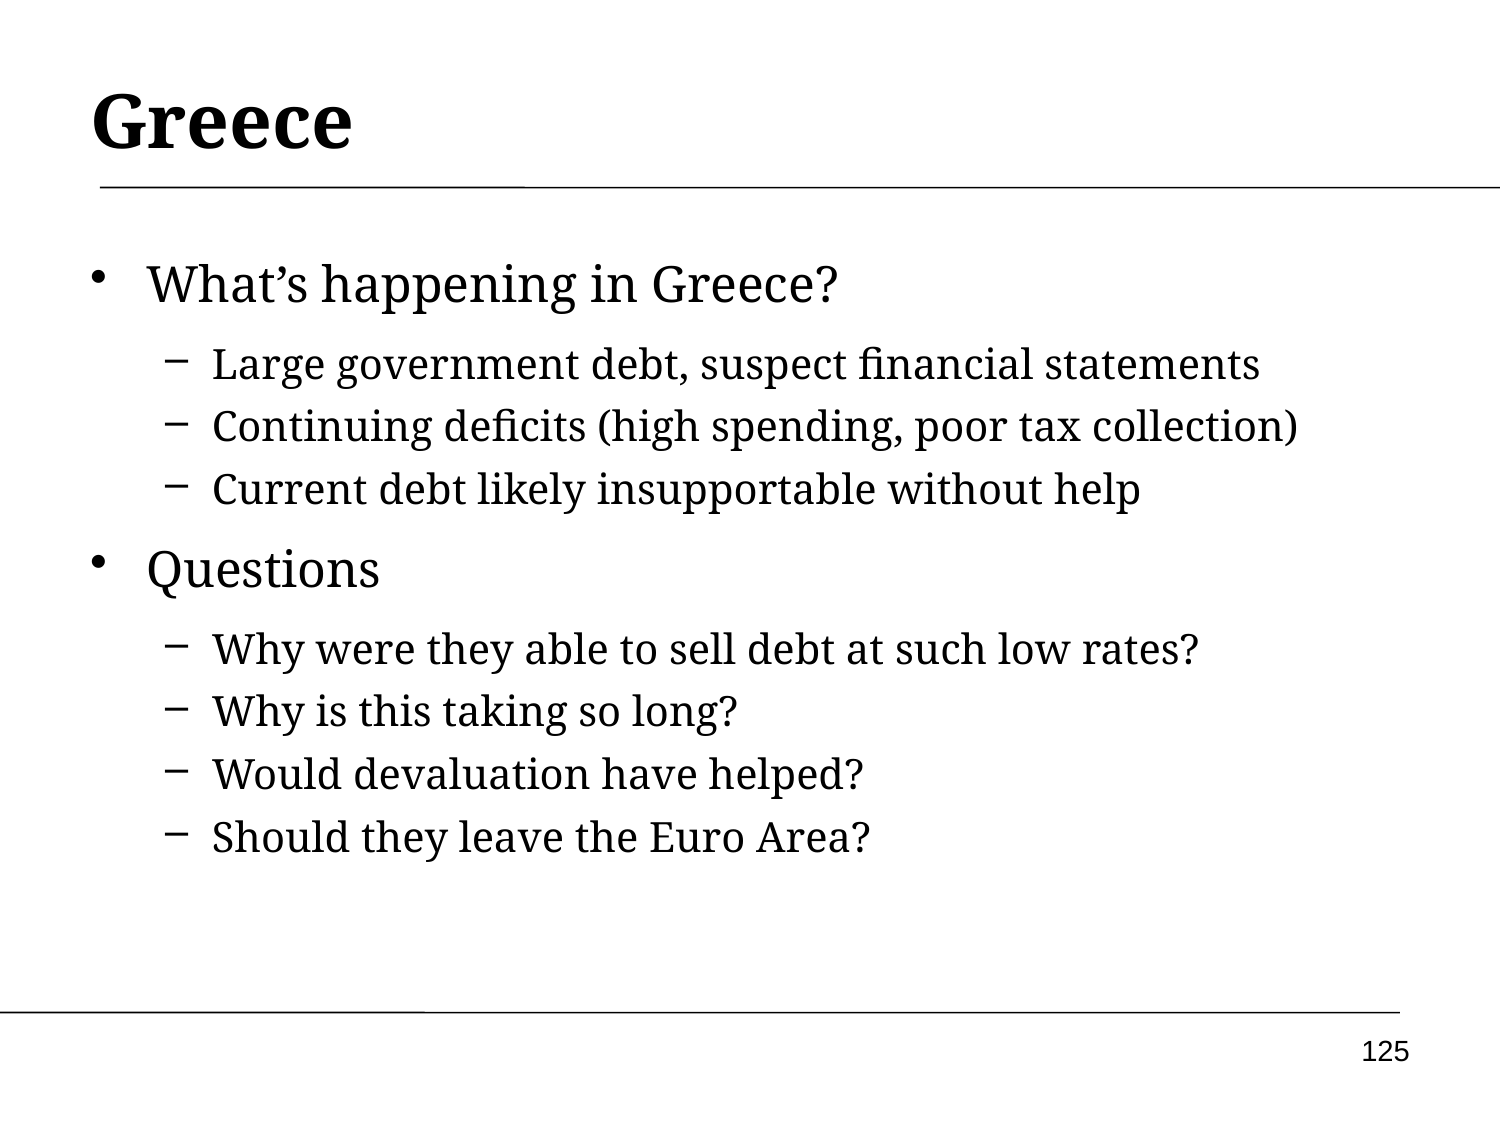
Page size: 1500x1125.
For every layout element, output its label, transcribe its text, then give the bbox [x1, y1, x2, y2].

title Greece [74, 49, 1426, 188]
slide_number 125 [1074, 1024, 1426, 1103]
list What’s happening in Greece? Large government debt, suspect financial statements Continuing deficits (high spending, poor tax collection) Current debt likely insupportable without help Questions Why were they able to sell debt at such low rates? Why is this taking so long? Would devaluation have helped? Should they leave the Euro Area? [74, 244, 1363, 988]
